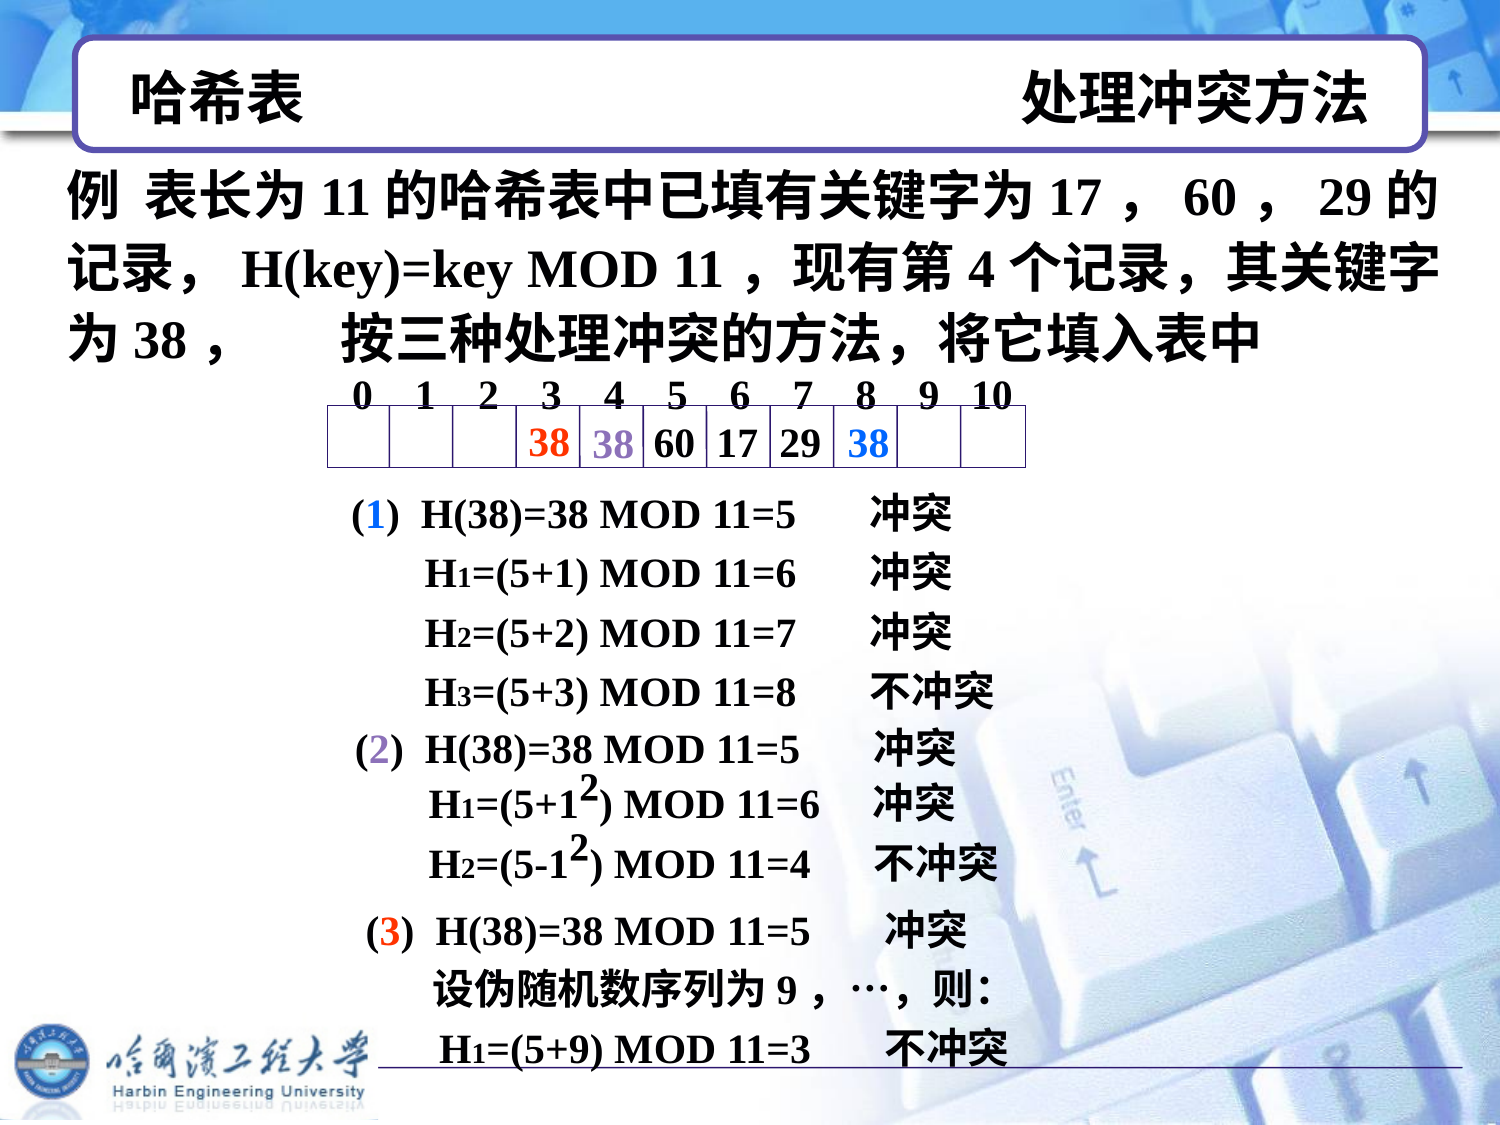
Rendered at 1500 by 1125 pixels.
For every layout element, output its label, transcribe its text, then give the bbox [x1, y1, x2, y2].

text_box (1) H(38)=38 MOD 11=5 冲突 H1=(5+1) MOD 11=6 冲突 H2=(5+2) MOD 11=7 冲突 H3=(5+3) MOD 11=8 不冲突 [336, 479, 1020, 722]
text_box (2) H(38)=38 MOD 11=5 冲突 H1=(5+1²) MOD 11=6 冲突 H2=(5-1²) MOD 11=4 不冲突 [340, 703, 1014, 900]
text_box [327, 355, 1030, 471]
text_box (3) H(38)=38 MOD 11=5 冲突 设伪随机数序列为9，…，则： H1=(5+9) MOD 11=3 不冲突 [350, 891, 1032, 1080]
title 哈希表 处理冲突方法 [74, 49, 1426, 143]
picture [0, 0, 1500, 1125]
text_box 例 表长为11的哈希表中已填有关键字为17，60，29的记录，H(key)=key MOD 11，现有第4个记录，其关键字为38， 按三种处理冲突的方法，将它填入表中 [51, 147, 1471, 377]
